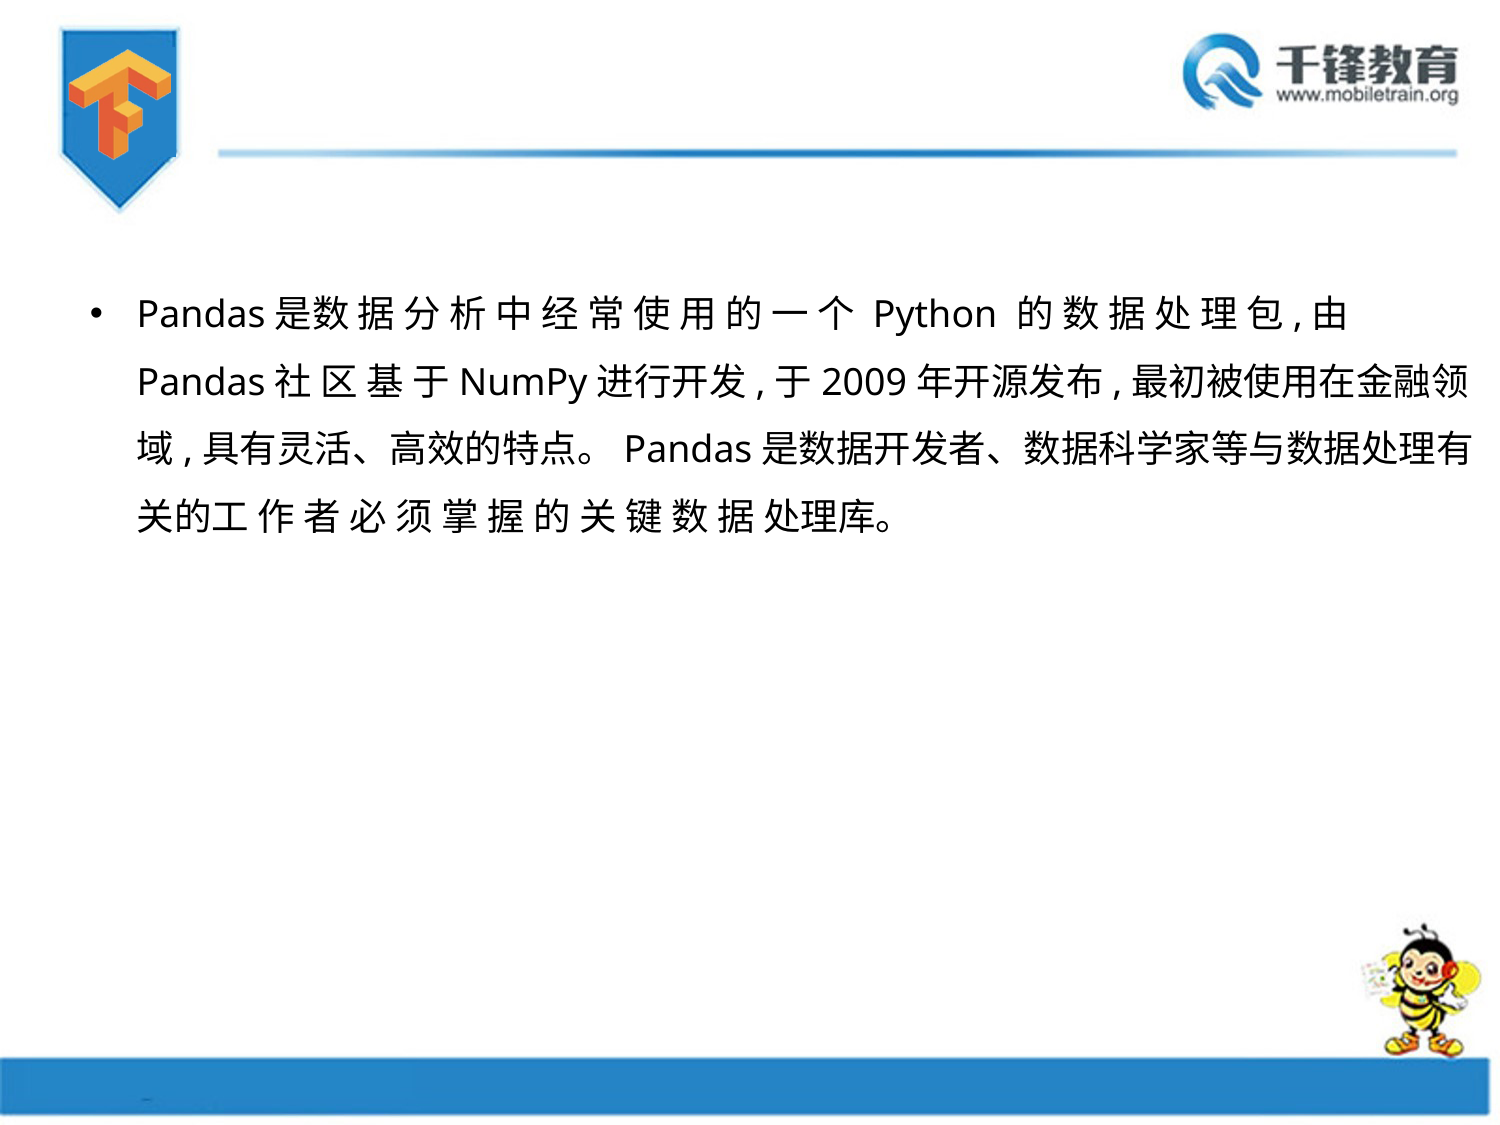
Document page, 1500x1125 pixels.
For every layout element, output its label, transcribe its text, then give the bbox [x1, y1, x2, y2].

text_box Pandas是数 据 分 析 中 经 常 使 用 的 一 个 Python 的 数 据 处 理 包,由Pandas社 区 基 于NumPy进行开发,于2009年开源发布,最初被使用在金融领域,具有灵活、高效的特点。Pandas是数据开发者、数据科学家等与数据处理有关的工 作 者 必 须 掌 握 的 关 键 数 据 处理库。 [0, 260, 1500, 546]
picture [0, 546, 1500, 1125]
picture [0, 0, 1500, 260]
